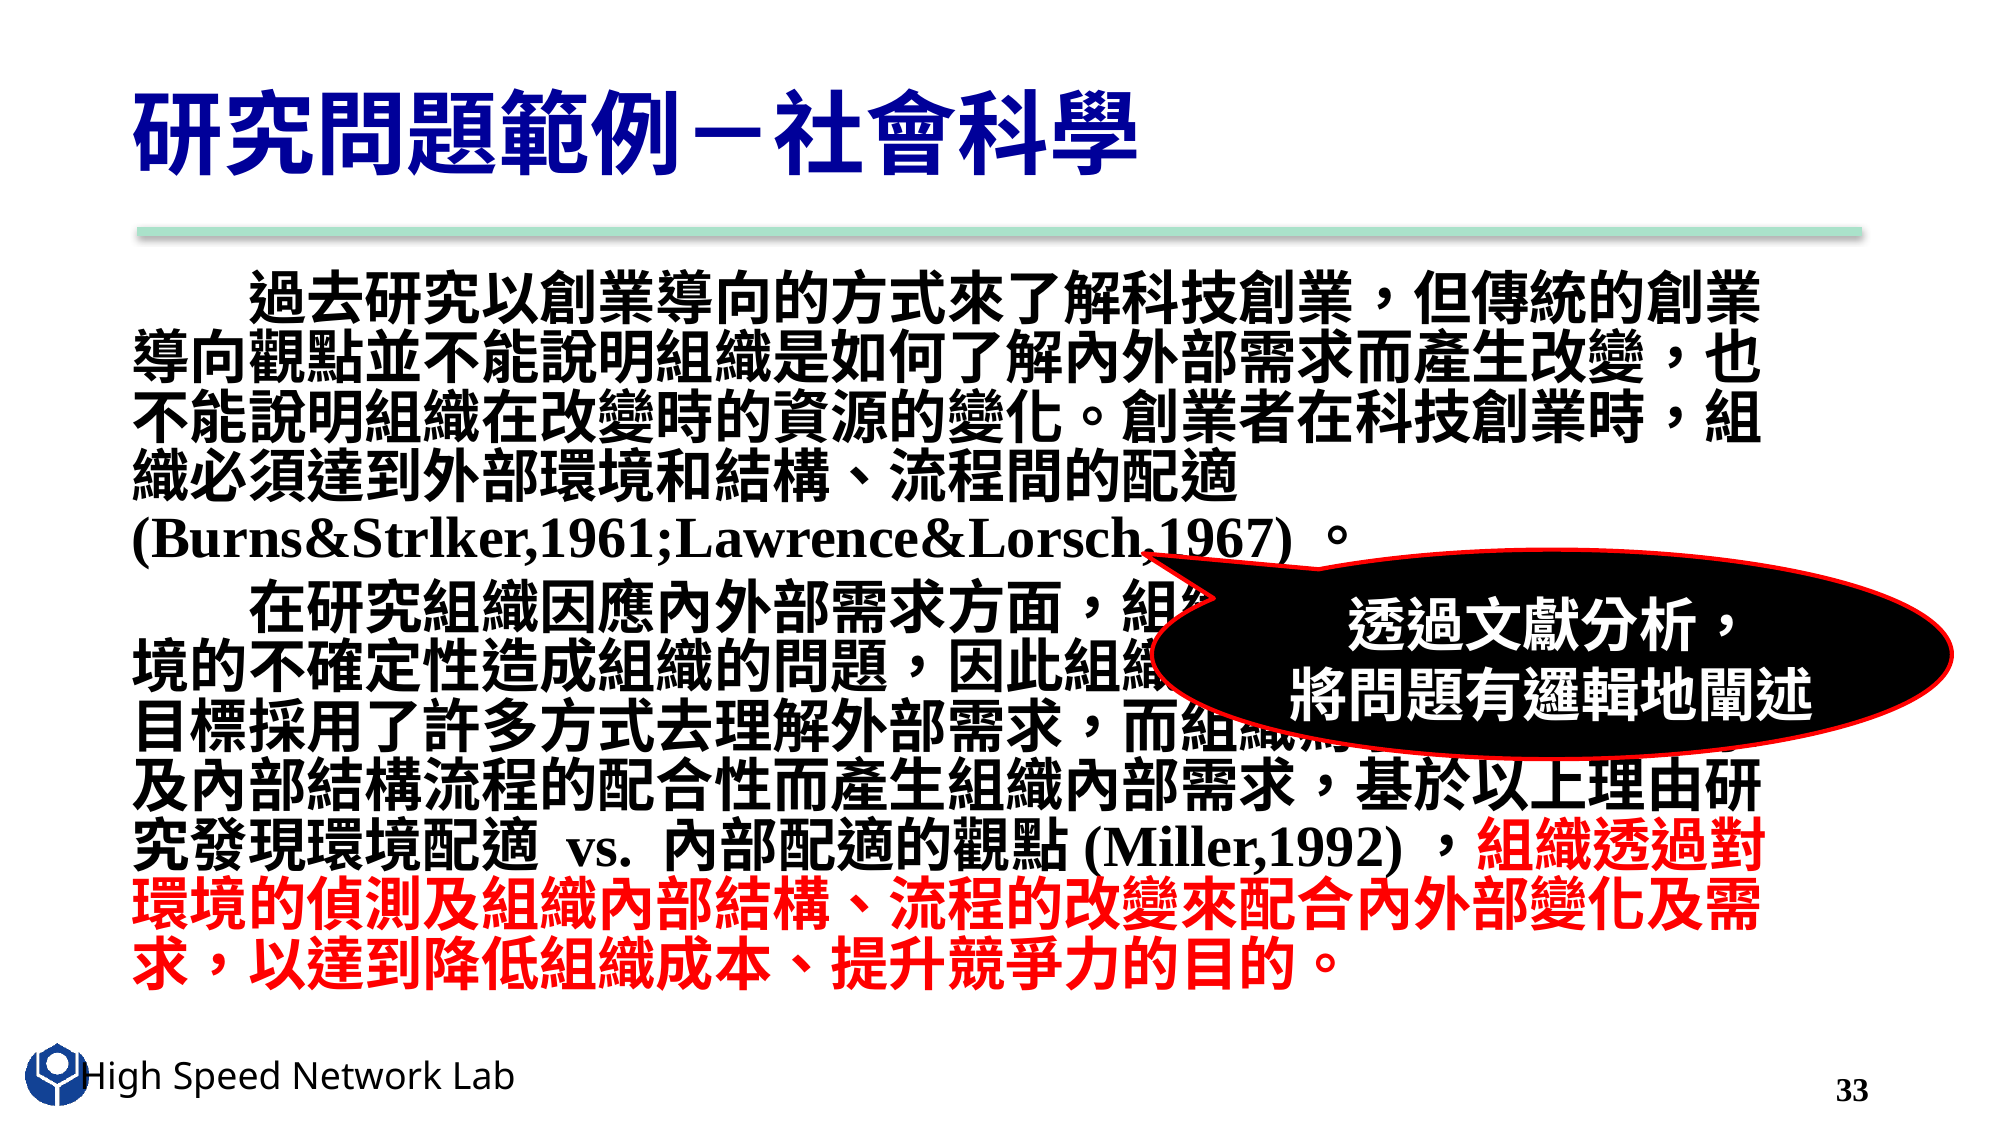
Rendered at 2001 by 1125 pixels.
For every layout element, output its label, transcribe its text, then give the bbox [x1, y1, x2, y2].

picture [25, 1043, 89, 1106]
title 研究問題範例－社會科學 [116, 37, 1817, 225]
list 過去研究以創業導向的方式來了解科技創業，但傳統的創業導向觀點並不能說明組織是如何了解內外部需求而產生改變，也不能說明組織在改變時的資源的變化。創業者在科技創業時，組織必須達到外部環境和結構、流程間的配適(Burns&Strlker,1961;Lawrence&Lorsch,1967)。 在研究組織因應內外部需求方面，組織的外部需求是因為環境的不確定性造成組織的問題，因此組織為了解市場以確認市場目標採用了許多方式去理解外部需求，而組織為了配合外部需求及內部結構流程的配合性而產生組織內部需求，基於以上理由研究發現環境配適 vs. 內部配適的觀點(Miller,1992)，組織透過對環境的偵測及組織內部結構、流程的改變來配合內外部變化及需求，以達到降低組織成本、提升競爭力的目的。 [116, 264, 1817, 1027]
slide_number 33 [1820, 1059, 1969, 1106]
text_box 透過文獻分析， 將問題有邏輯地闡述 [1140, 547, 1954, 762]
